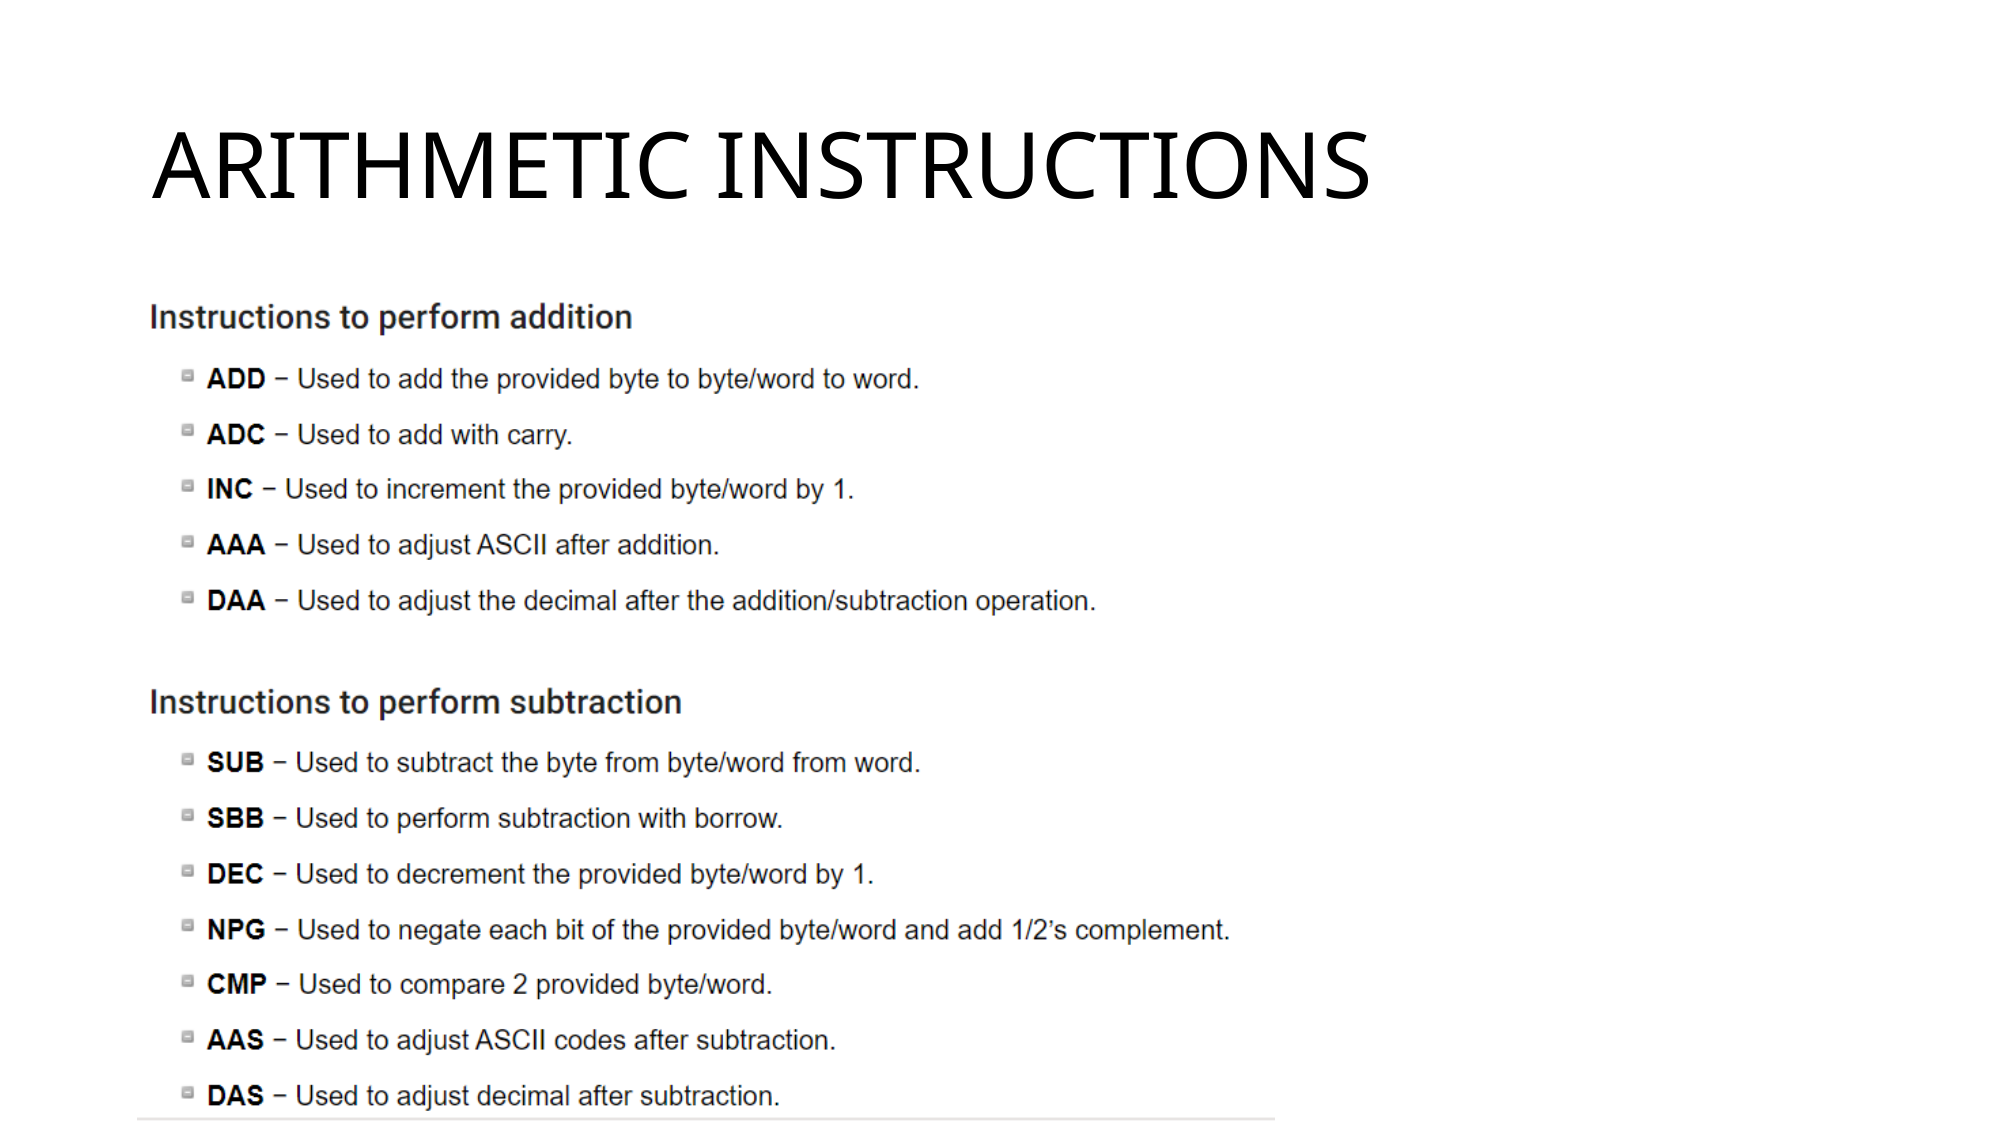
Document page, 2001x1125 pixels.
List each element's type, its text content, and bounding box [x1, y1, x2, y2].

title ARITHMETIC INSTRUCTIONS [137, 59, 1863, 278]
picture [137, 277, 1275, 1125]
